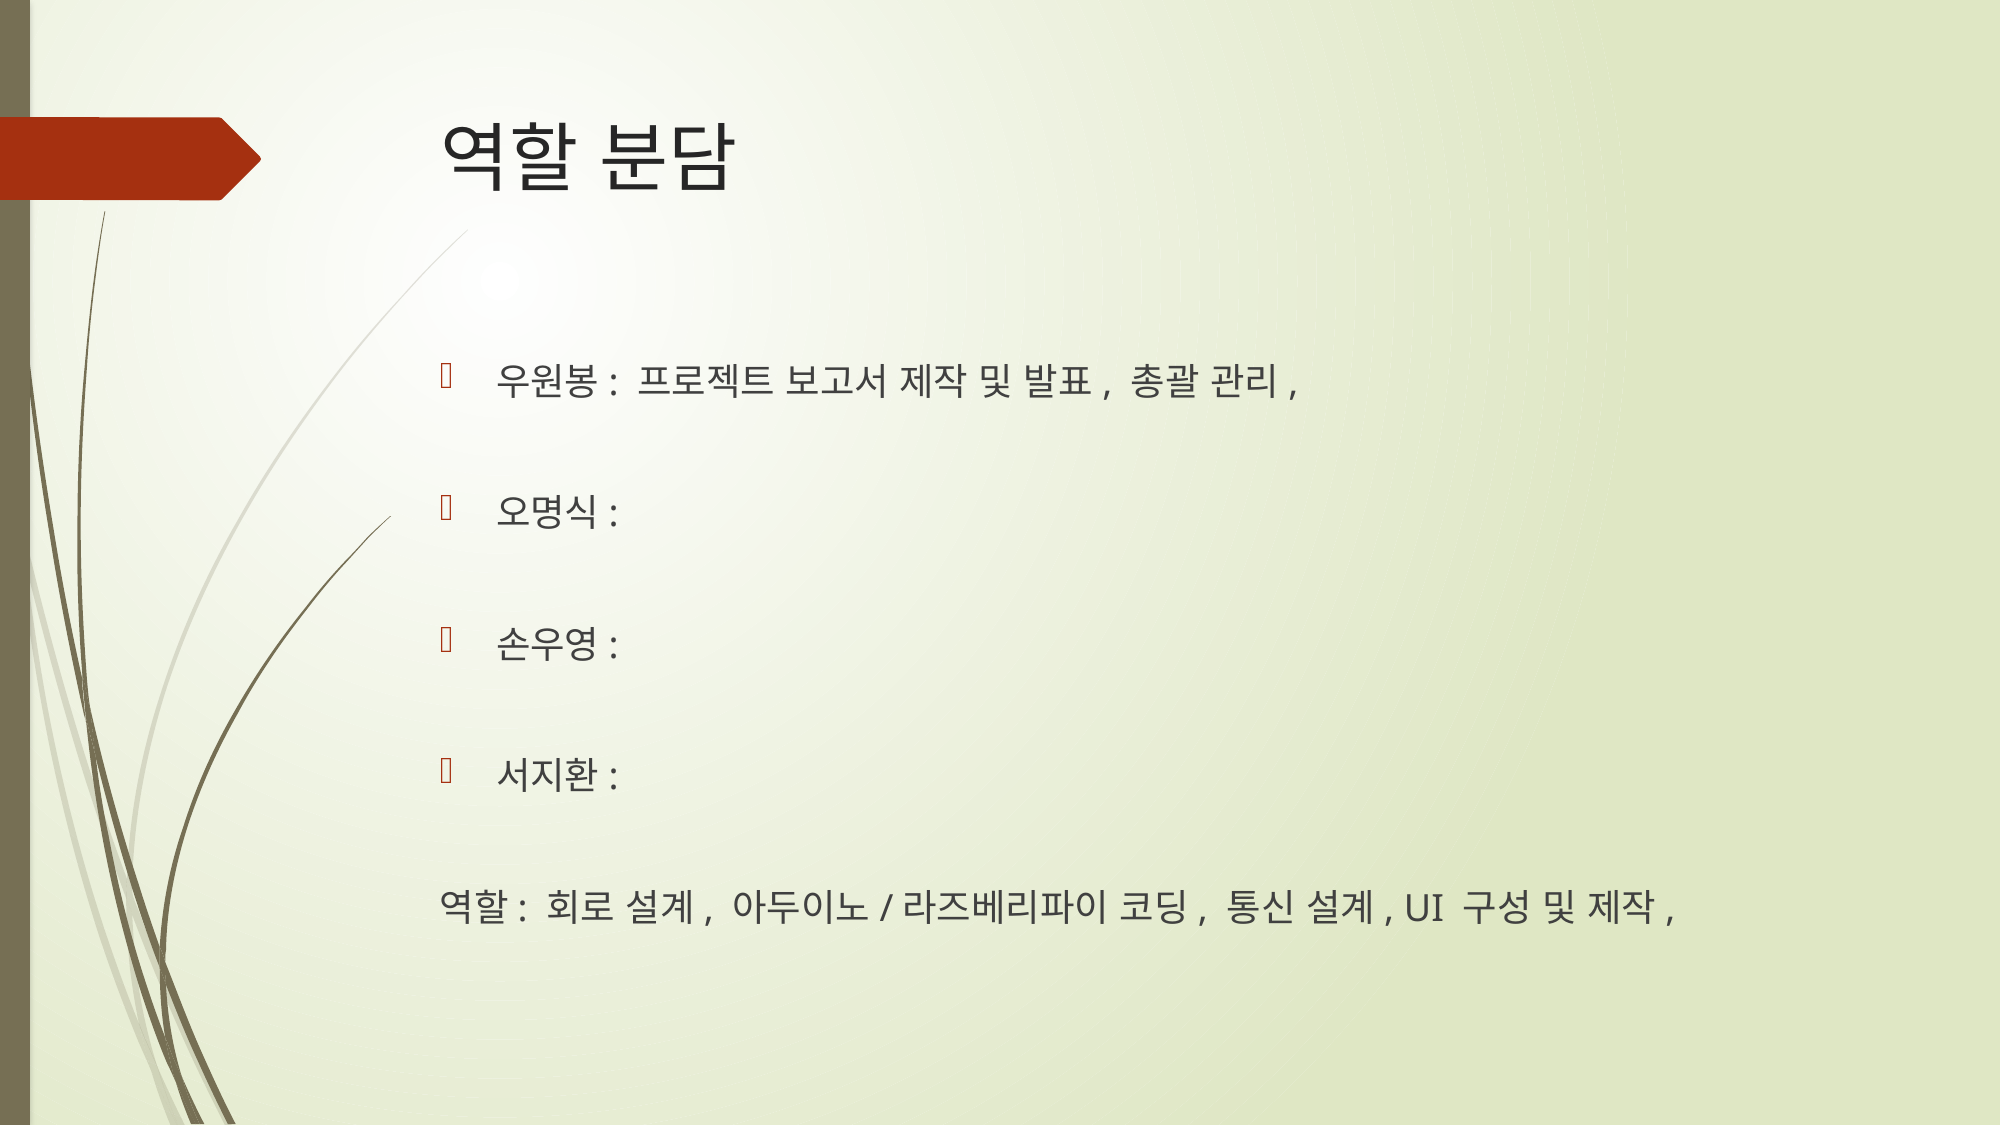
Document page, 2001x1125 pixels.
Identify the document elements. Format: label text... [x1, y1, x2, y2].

list 우원봉: 프로젝트 보고서 제작 및 발표, 총괄 관리, 오명식: 손우영: 서지환: 역할: 회로 설계, 아두이노/라즈베리파이 코딩, 통신 설계, UI 구성 및 제작, [424, 350, 1888, 970]
title 역할 분담 [425, 102, 1888, 313]
